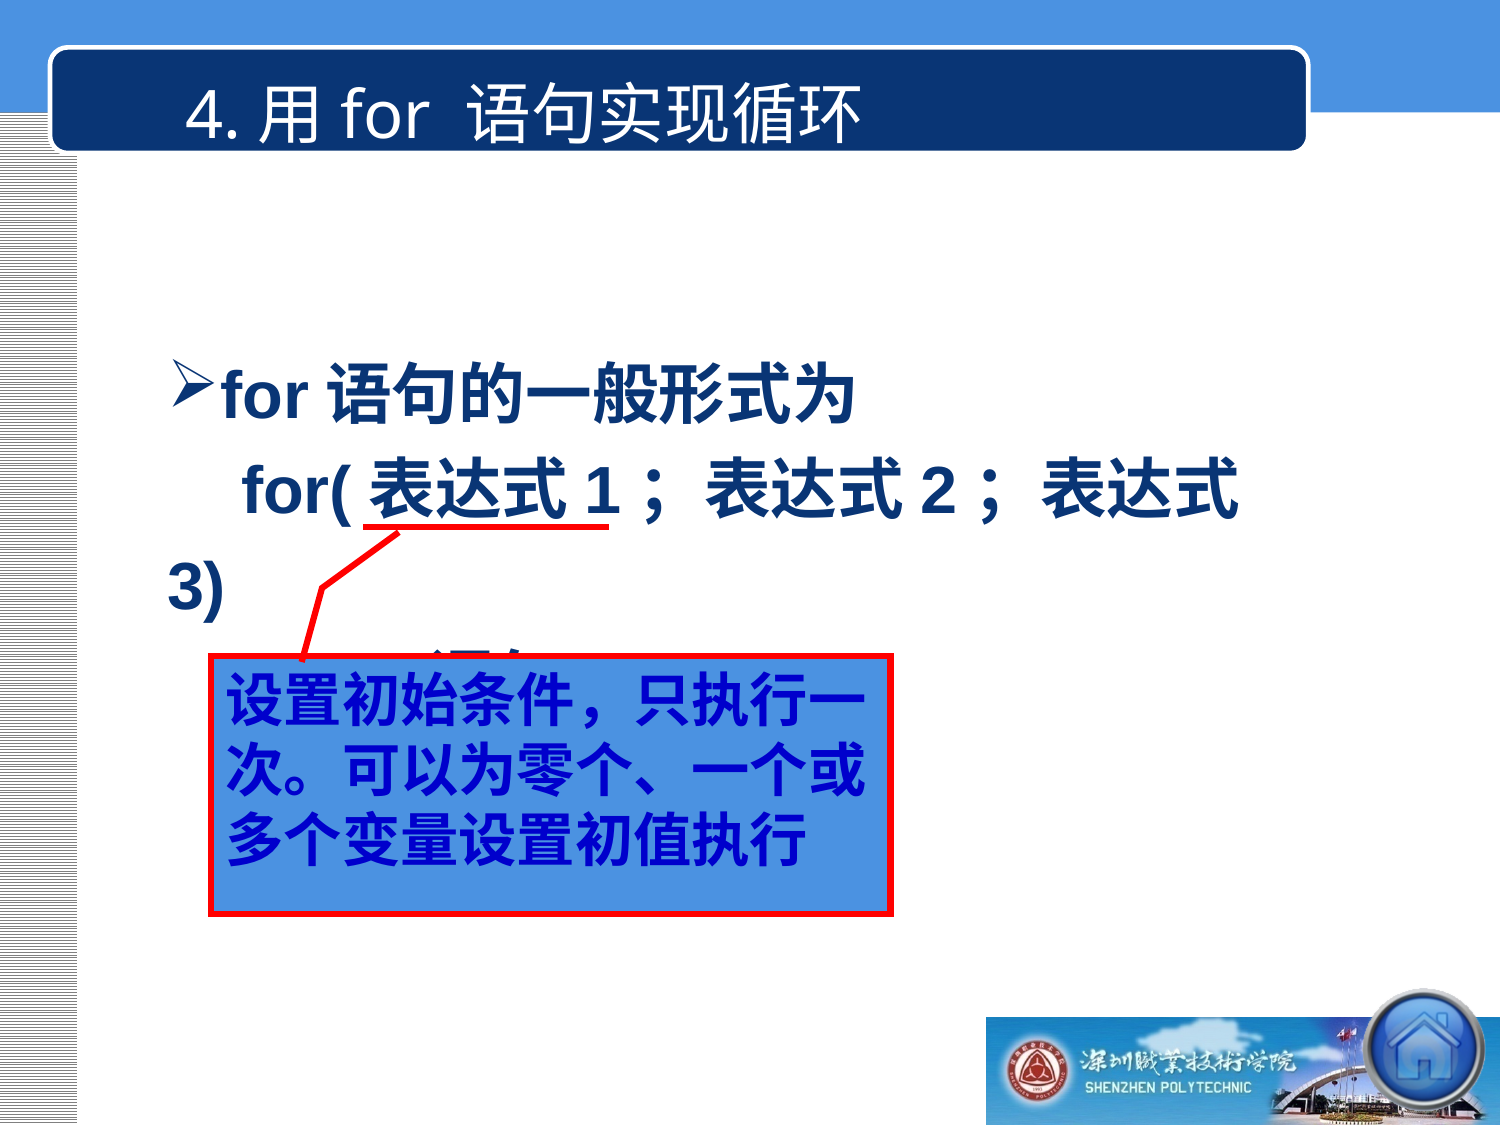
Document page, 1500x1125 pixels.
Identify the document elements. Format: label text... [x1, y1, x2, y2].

text_box 4.用for 语句实现循环 [55, 64, 995, 157]
picture [986, 973, 1500, 1125]
text_box 设置初始条件，只执行一次。可以为零个、一个或多个变量设置初值执行 [210, 535, 891, 915]
text_box for语句的一般形式为 for(表达式1；表达式2；表达式3) 语句 [152, 328, 1325, 727]
